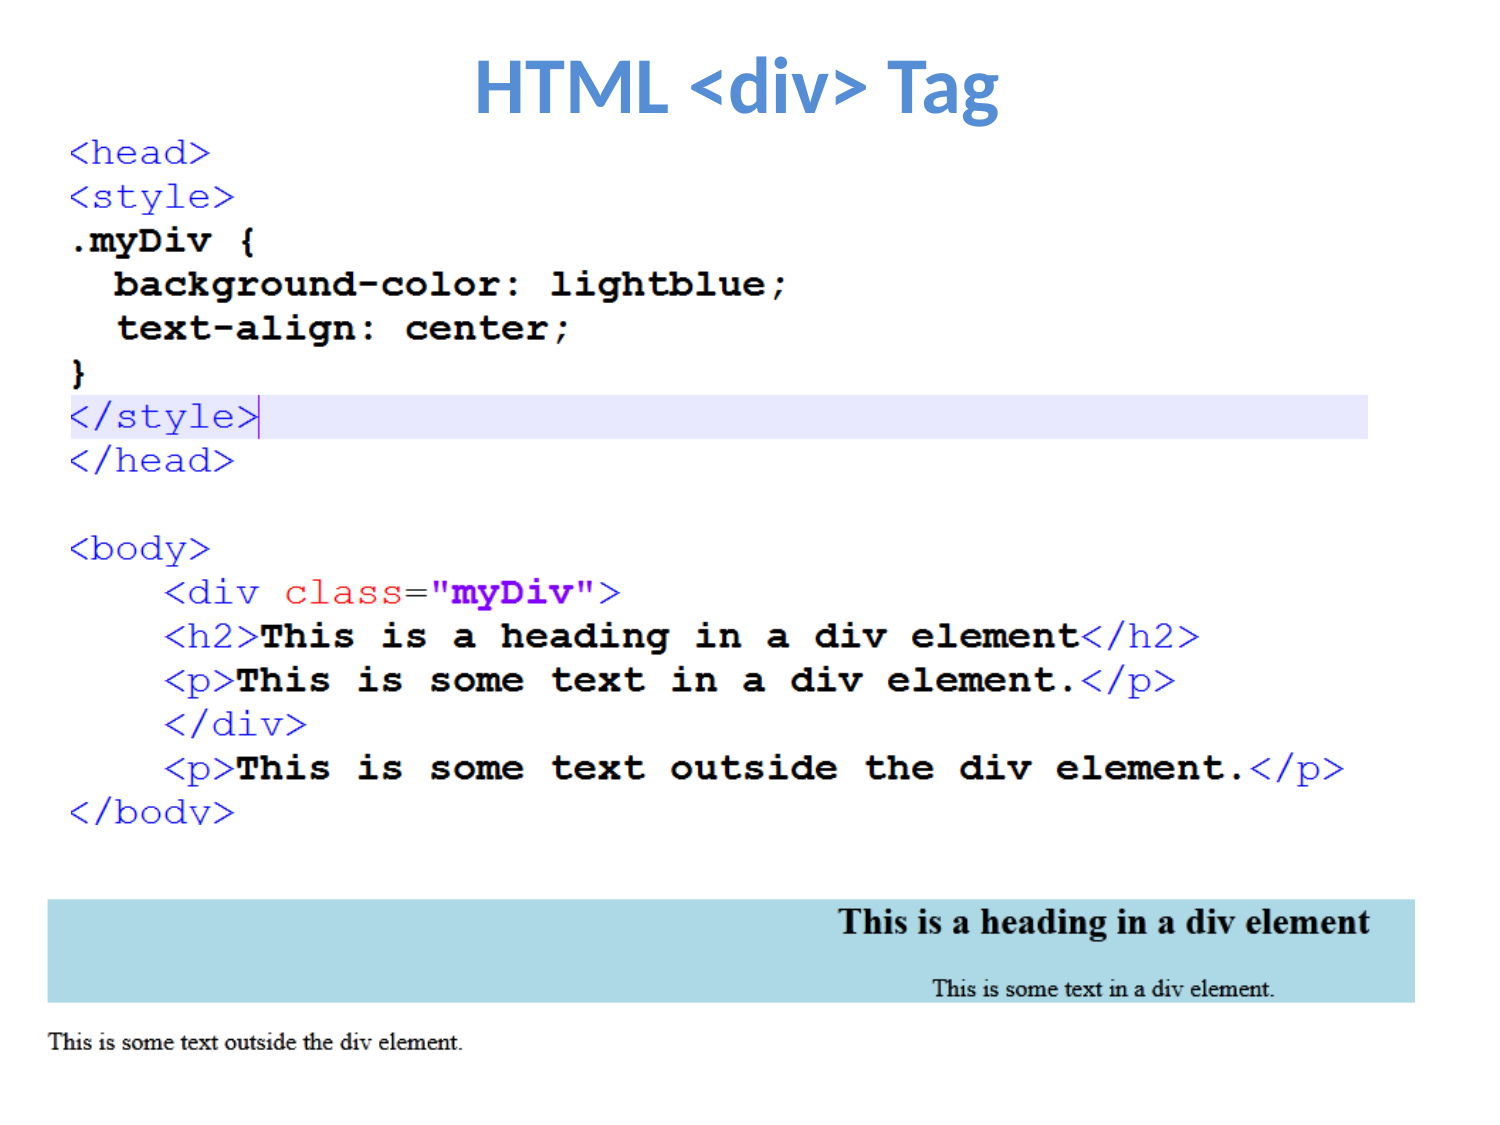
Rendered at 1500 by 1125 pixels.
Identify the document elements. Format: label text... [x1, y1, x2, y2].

picture [37, 887, 1415, 1062]
title HTML <div> Tag [62, 24, 1413, 138]
picture [71, 137, 1368, 826]
